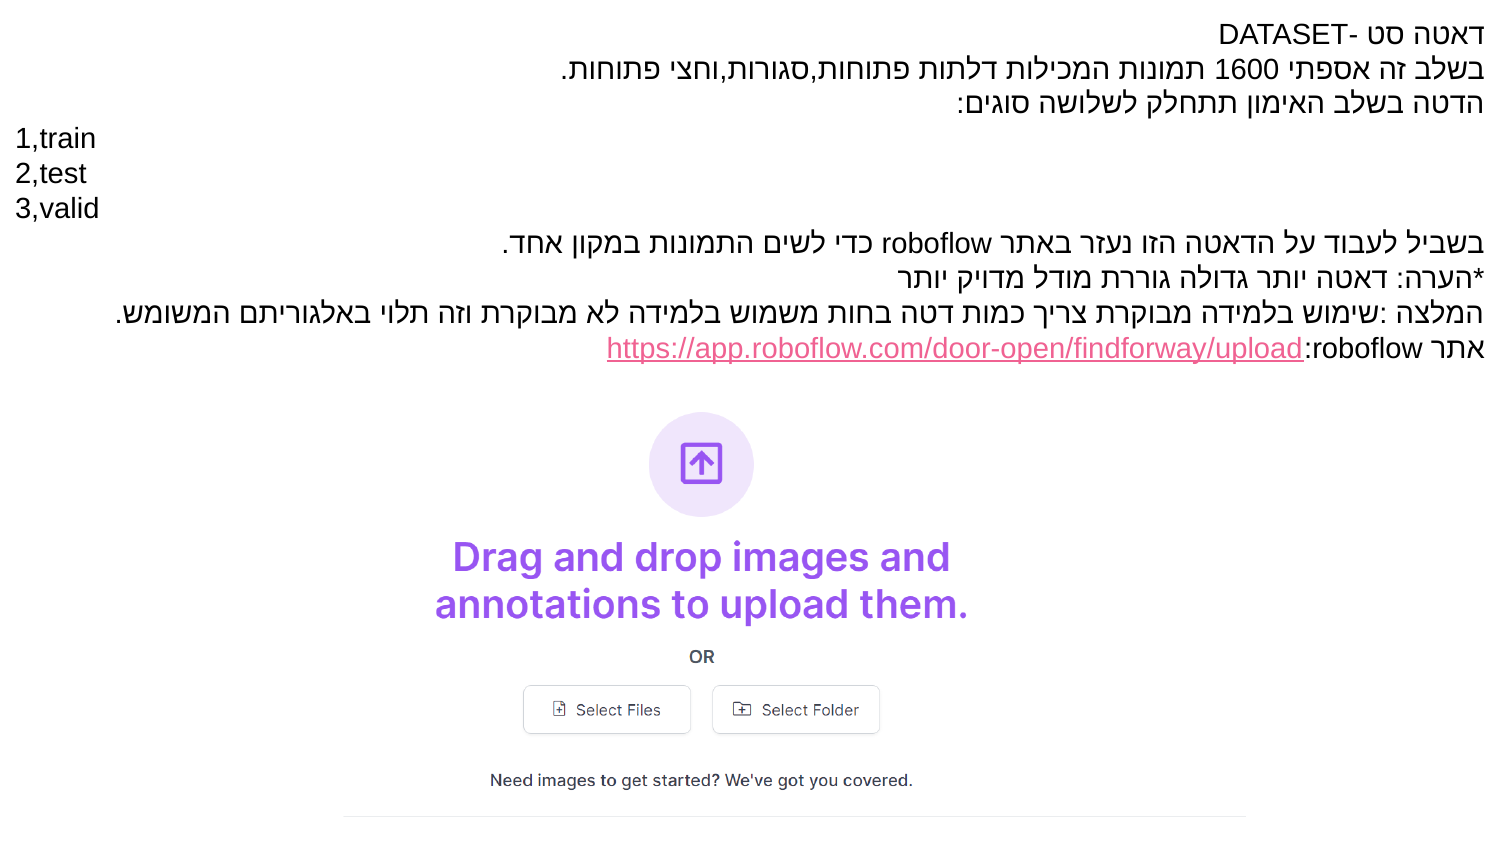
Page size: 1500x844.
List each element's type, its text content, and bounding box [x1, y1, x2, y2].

picture [202, 383, 1246, 817]
text_box דאטה סט -DATASET בשלב זה אספתי 1600 תמונות המכילות דלתות פתוחות,סגורות,וחצי פתוחות. הדטה בשלב האימון תתחלק לשלושה סוגים: 1,train 2,test 3,valid בשביל לעבוד על הדאטה הזו נעזר באתר roboflow כדי לשים התמונות במקון אחד. *הערה: דאטה יותר גדולה גוררת מודל מדויק יותר המלצה :שימוש בלמידה מבוקרת צריך כמות דטה בחות משמוש בלמידה לא מבוקרת וזה תלוי באלגוריתם המשומש. אתר roboflow:https://app.roboflow.com/door-open/findforway/upload [0, 0, 1500, 380]
